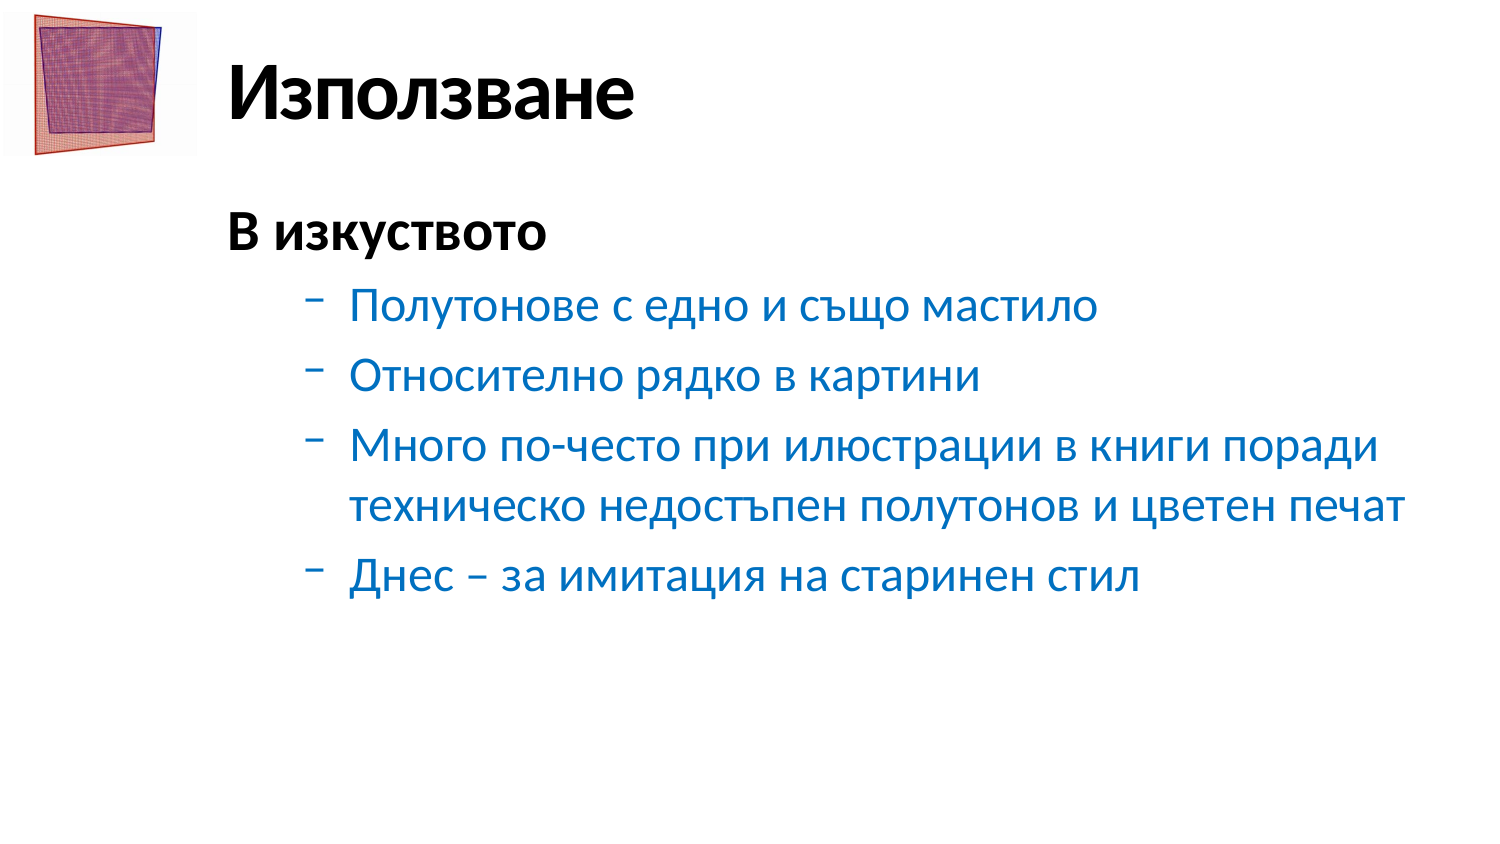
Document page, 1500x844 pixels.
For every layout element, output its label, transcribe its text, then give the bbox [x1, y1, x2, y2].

title Използване [212, 21, 1500, 150]
list В изкуството Полутонове с едно и също мастило Относително рядко в картини Много по-често при илюстрации в книги поради техническо недостъпен полутонов и цветен печат Днес – за имитация на старинен стил [212, 184, 1500, 797]
picture [3, 12, 197, 156]
